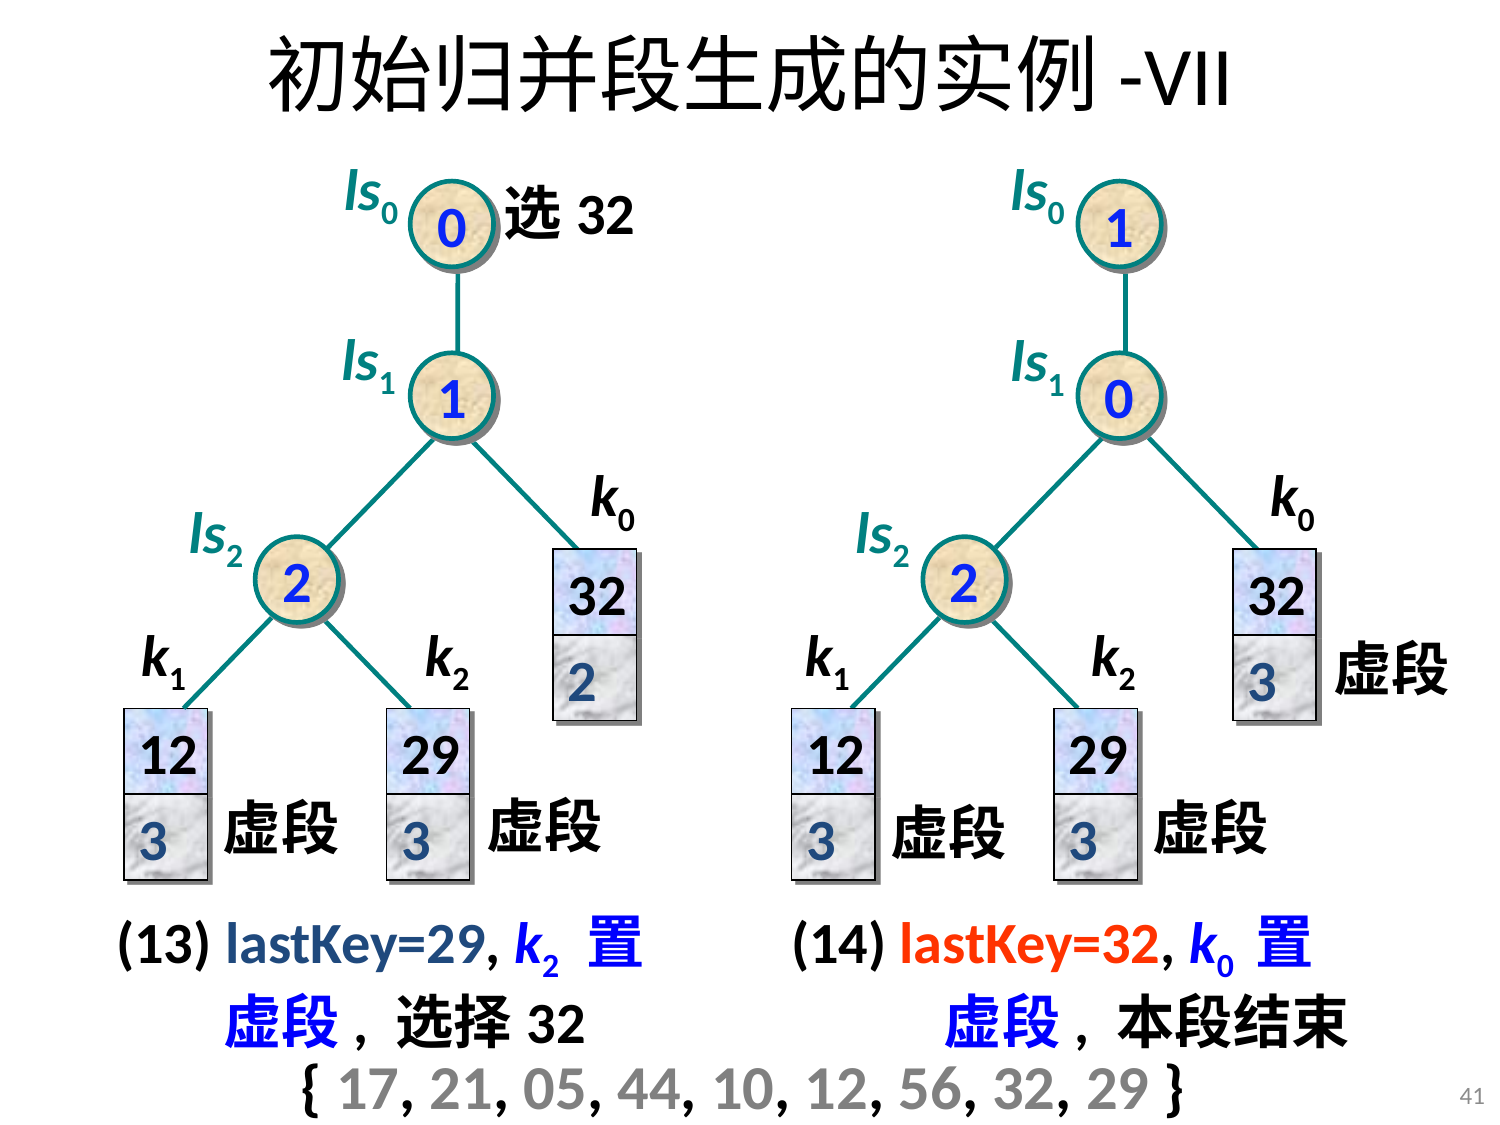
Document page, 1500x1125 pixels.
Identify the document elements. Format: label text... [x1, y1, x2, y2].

text_box { 17, 21, 05, 44, 10, 12, 56, 32, 29 } [285, 1062, 1201, 1125]
text_box (13) lastKey=29, k2 置 (14) lastKey=32, k0 置 虚段, 选择32 虚段, 本段结束 [101, 897, 1477, 1062]
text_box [123, 144, 1466, 881]
title 初始归并段生成的实例-VII [75, 0, 1425, 149]
slide_number 41 [1435, 1065, 1500, 1125]
